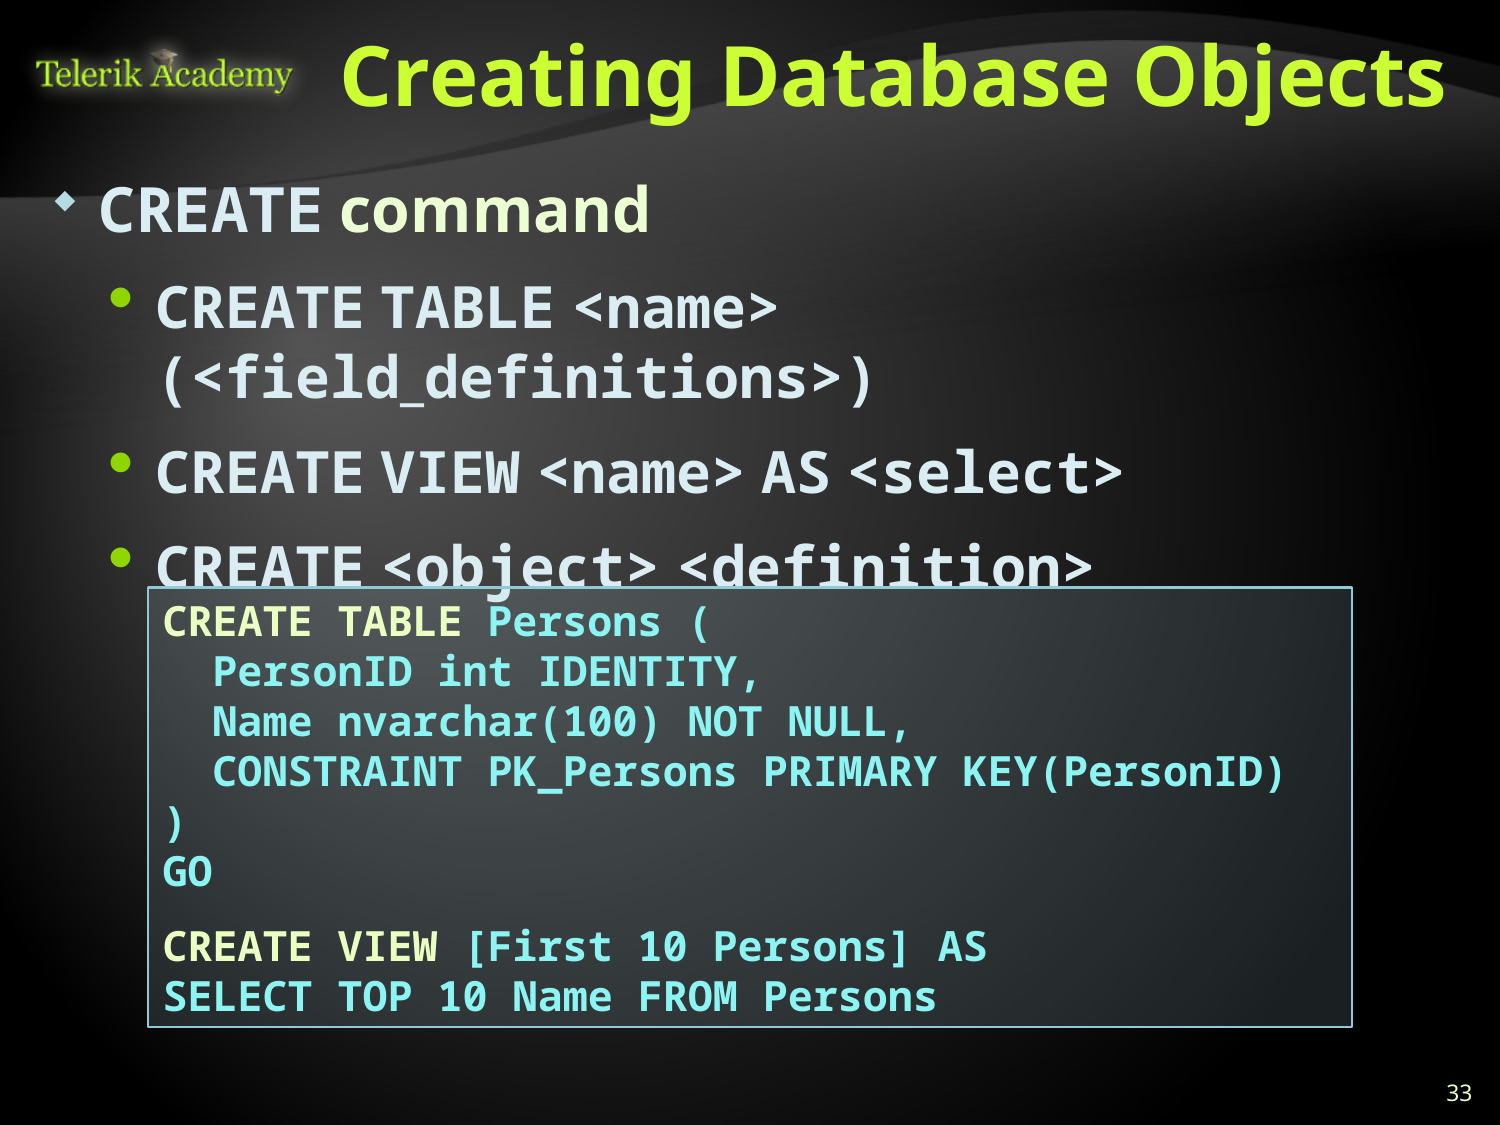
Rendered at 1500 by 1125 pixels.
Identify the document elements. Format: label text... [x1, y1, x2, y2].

slide_number 33 [1412, 1074, 1488, 1113]
title Creating Database Objects [300, 12, 1463, 150]
picture [0, 0, 1500, 1125]
list CREATE command CREATE TABLE <name> (<field_definitions>) CREATE VIEW <name> AS <select> CREATE <object> <definition> [37, 162, 1463, 1100]
text_box CREATE TABLE Persons ( PersonID int IDENTITY, Name nvarchar(100) NOT NULL, CONSTRAINT PK_Persons PRIMARY KEY(PersonID) ) GO CREATE VIEW [First 10 Persons] AS SELECT TOP 10 Name FROM Persons [147, 587, 1353, 1028]
